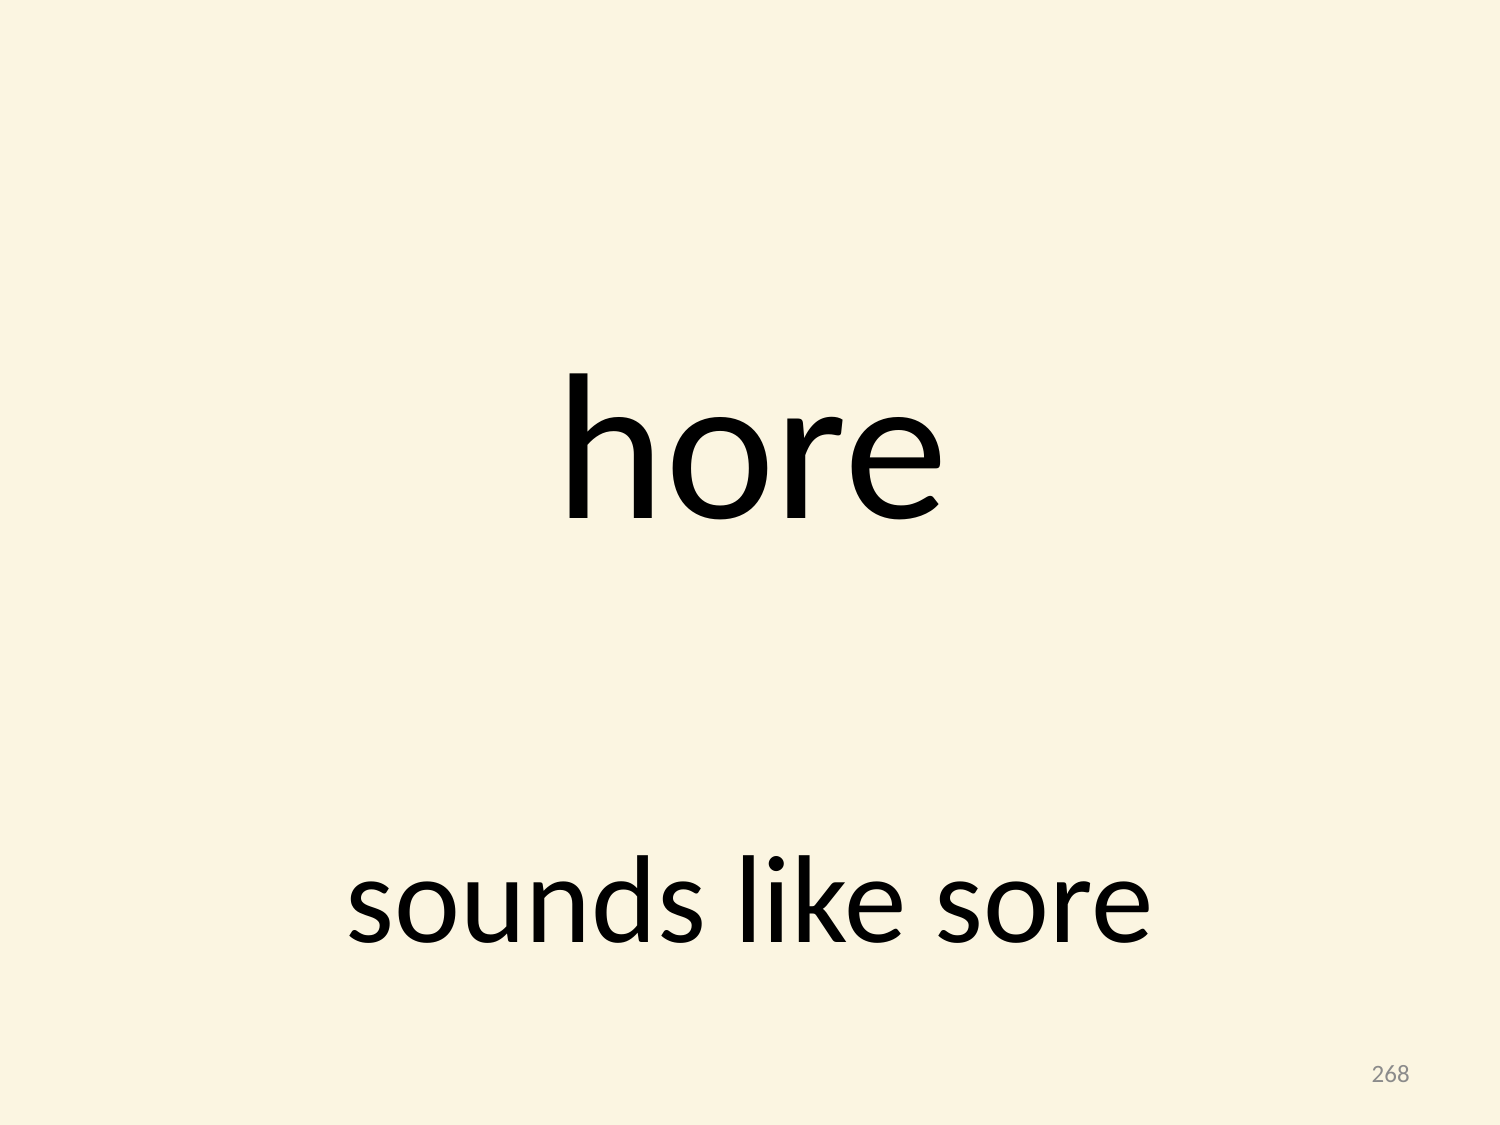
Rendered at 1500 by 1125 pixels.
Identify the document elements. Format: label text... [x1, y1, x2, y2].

slide_number 268 [1074, 1042, 1425, 1103]
text_box sounds like sore [0, 810, 1500, 1021]
list hore [76, 302, 1427, 669]
